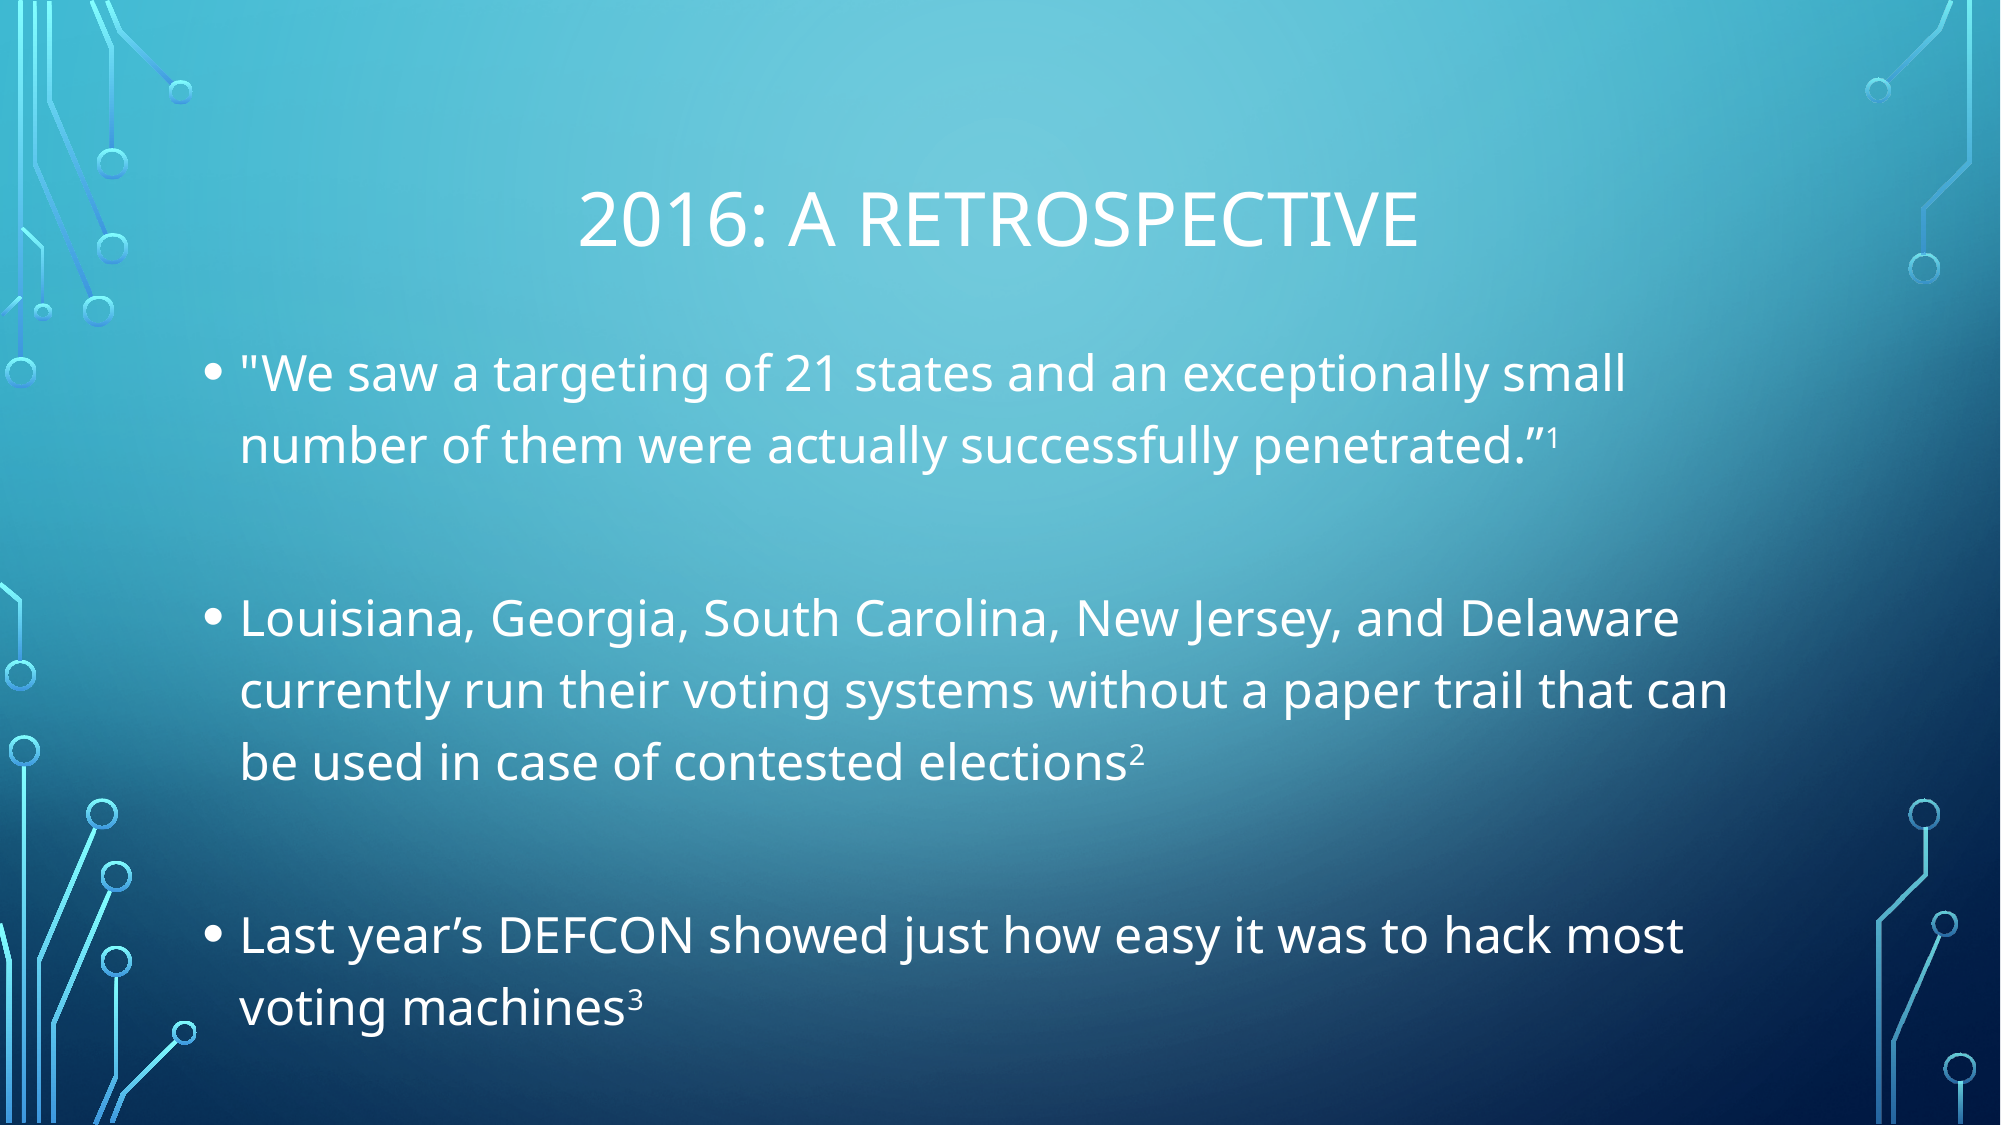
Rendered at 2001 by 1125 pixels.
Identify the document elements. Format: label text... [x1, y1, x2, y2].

list "We saw a targeting of 21 states and an exceptionally small number of them were actually successfully penetrated.”1 Louisiana, Georgia, South Carolina, New Jersey, and Delaware currently run their voting systems without a paper trail that can be used in case of contested elections2 Last year’s DEFCON showed just how easy it was to hack most voting machines3 [187, 321, 1813, 1074]
title 2016: A Retrospective [187, 101, 1813, 321]
